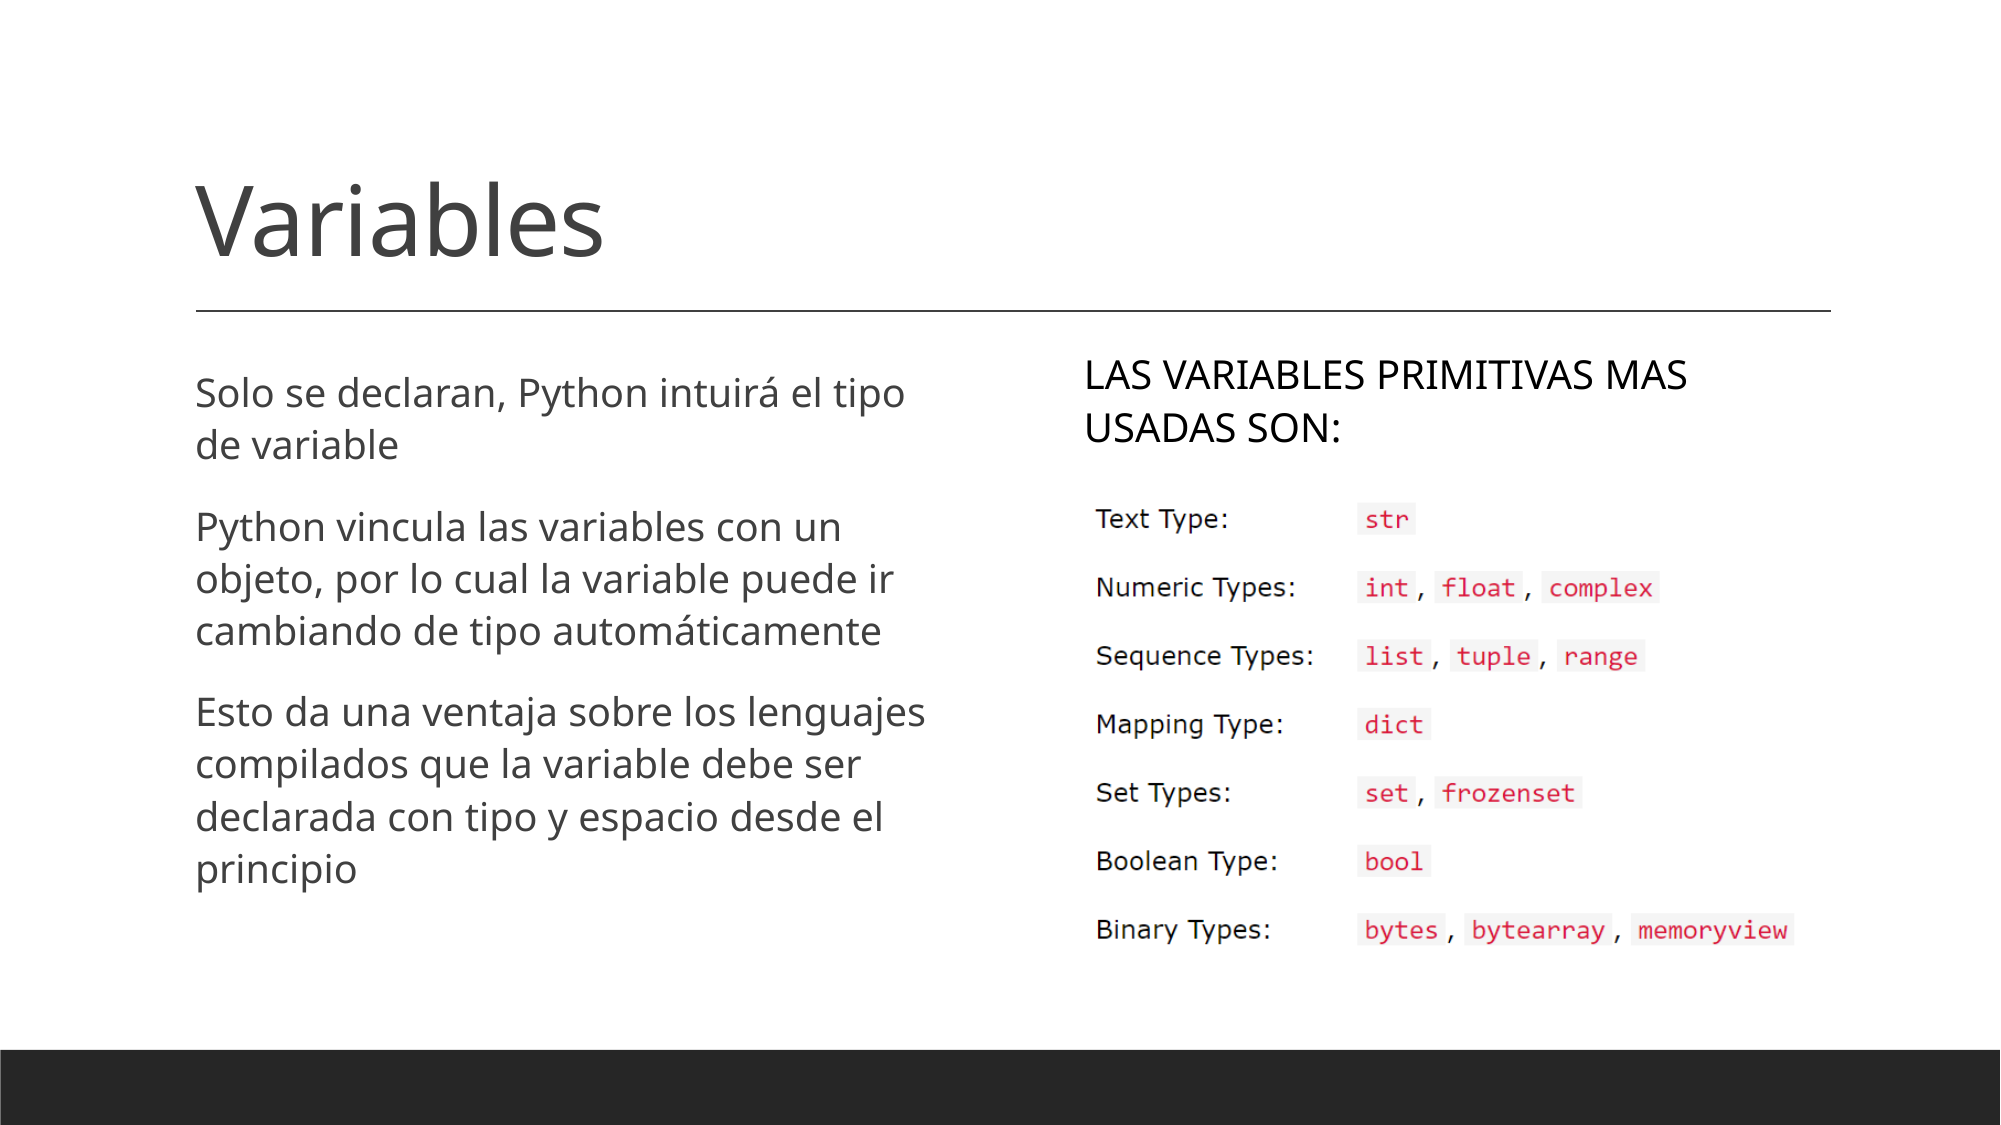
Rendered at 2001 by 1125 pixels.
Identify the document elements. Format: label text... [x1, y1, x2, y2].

list Las variables primitivas mas usadas son: [1068, 337, 1830, 459]
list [1075, 484, 1824, 964]
list Solo se declaran, Python intuirá el tipo de variable Python vincula las variables con un objeto, por lo cual la variable puede ir cambiando de tipo automáticamente Esto da una ventaja sobre los lenguajes compilados que la variable debe ser declarada con tipo y espacio desde el principio [180, 356, 942, 963]
title Variables [180, 47, 1830, 285]
